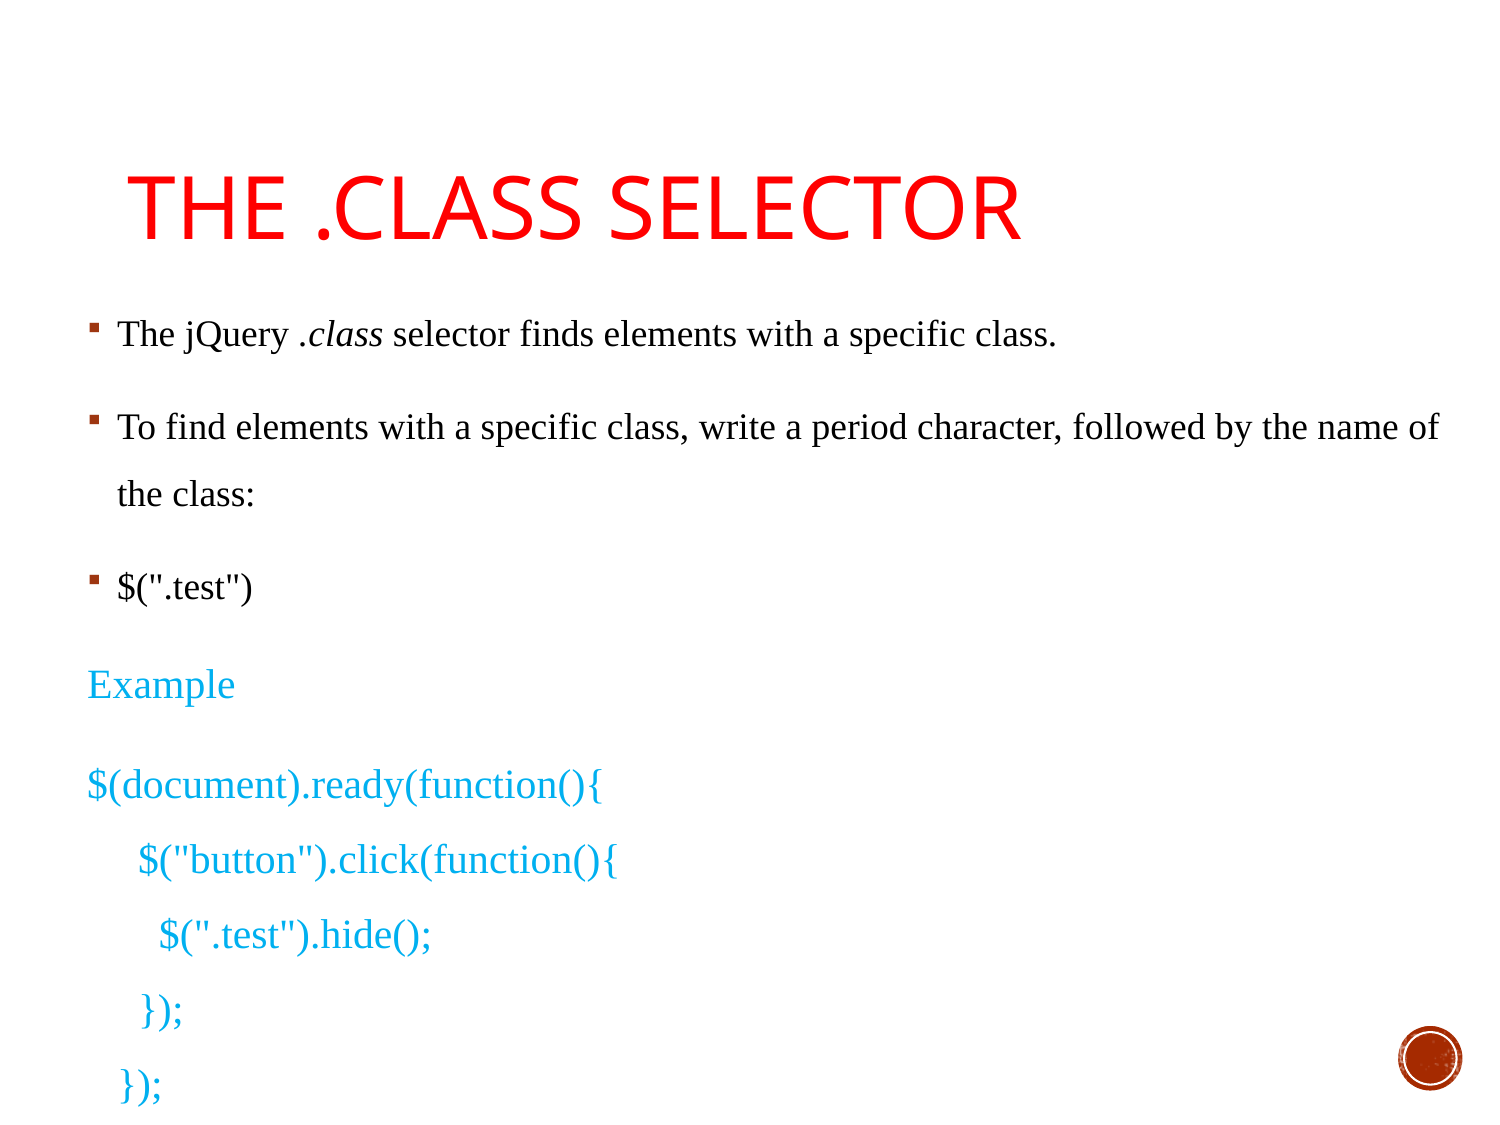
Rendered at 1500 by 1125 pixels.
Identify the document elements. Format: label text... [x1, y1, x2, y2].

list The jQuery .class selector finds elements with a specific class. To find elements with a specific class, write a period character, followed by the name of the class: $(".test") Example $(document).ready(function(){ $("button").click(function(){ $(".test").hide(); }); }); [72, 279, 1498, 846]
title The .class Selector [112, 79, 1388, 279]
